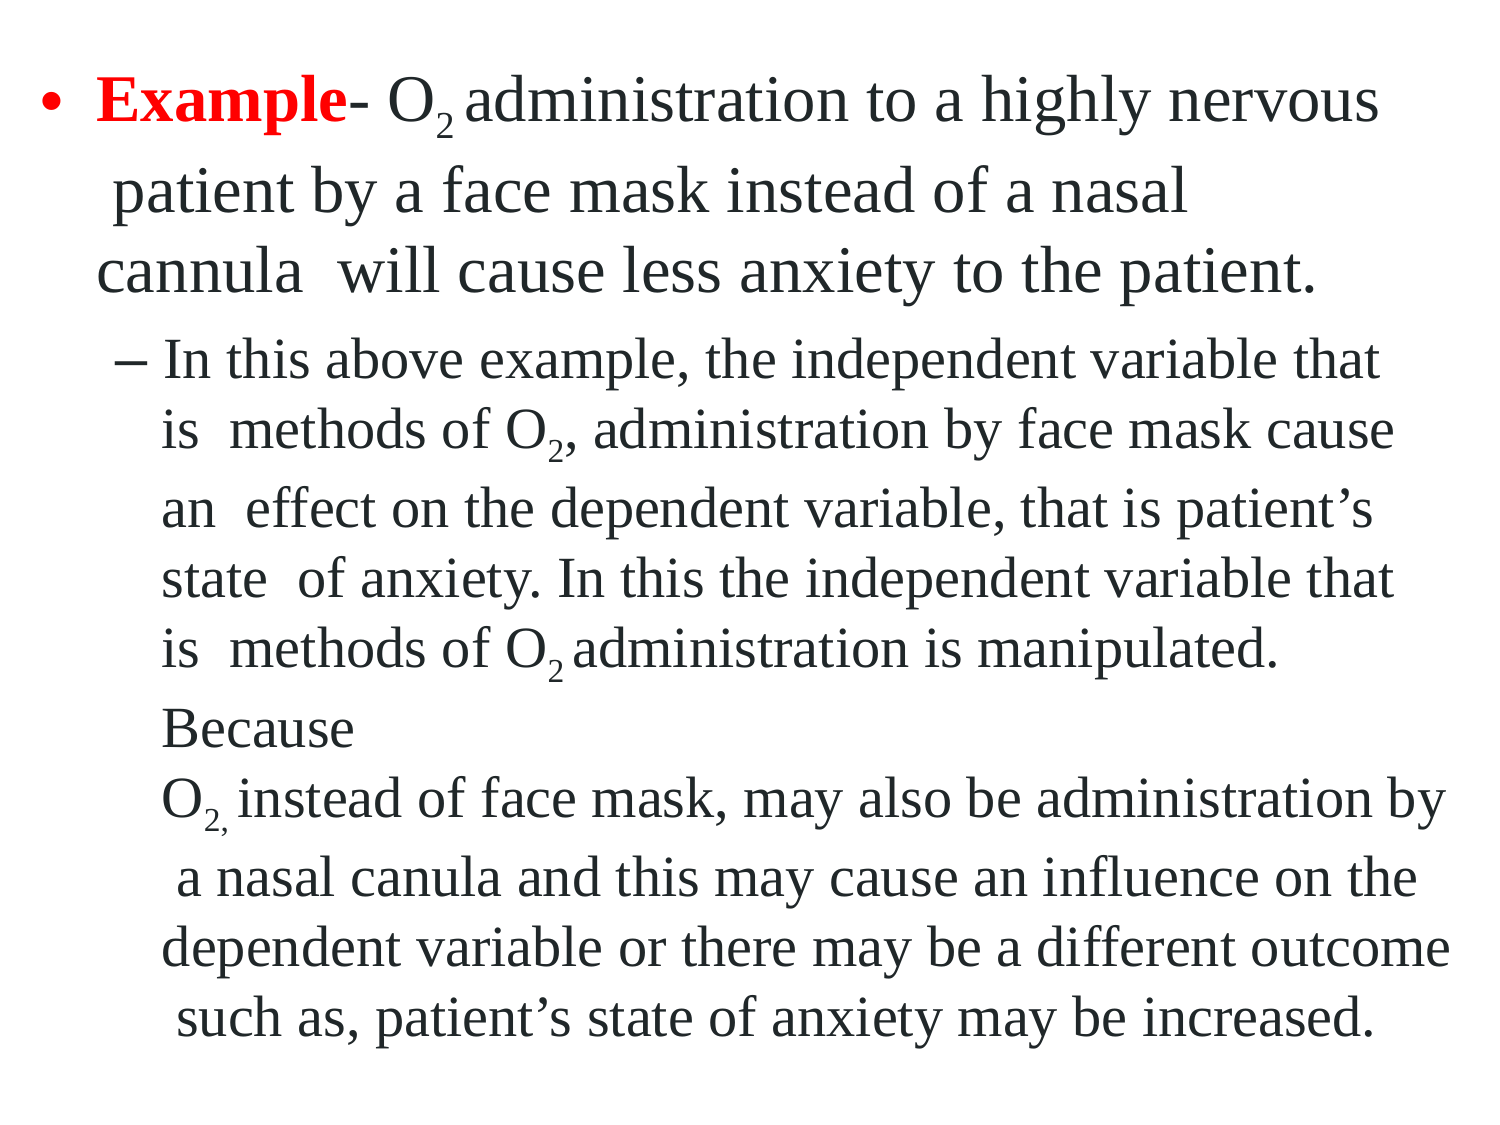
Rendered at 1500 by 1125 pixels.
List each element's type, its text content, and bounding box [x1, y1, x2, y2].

text_box Example- O2 administration to a highly nervous patient by a face mask instead of a nasal cannula will cause less anxiety to the patient. – In this above example, the independent variable that is methods of O2, administration by face mask cause an effect on the dependent variable, that is patient’s state of anxiety. In this the independent variable that is methods of O2 administration is manipulated. Because O2, instead of face mask, may also be administration by a nasal canula and this may cause an influence on the dependent variable or there may be a different outcome such as, patient’s state of anxiety may be increased. [33, 53, 1458, 942]
